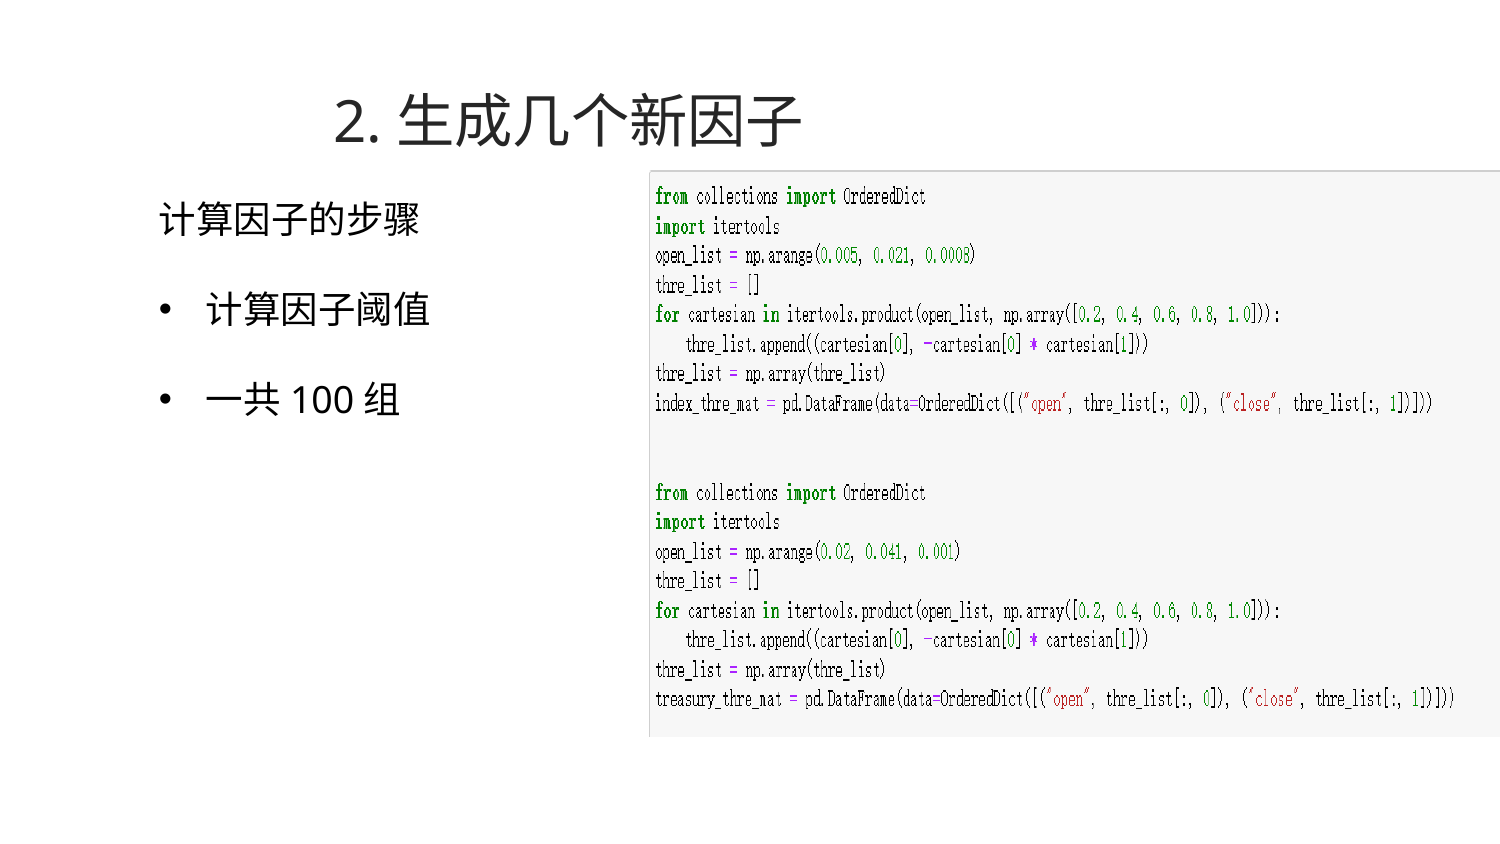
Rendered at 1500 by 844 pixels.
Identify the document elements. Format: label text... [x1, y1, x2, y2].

title 2.生成几个新因子 [319, 76, 1416, 188]
picture [649, 169, 1500, 737]
text_box 计算因子的步骤 计算因子阈值 一共100组 [144, 188, 644, 518]
